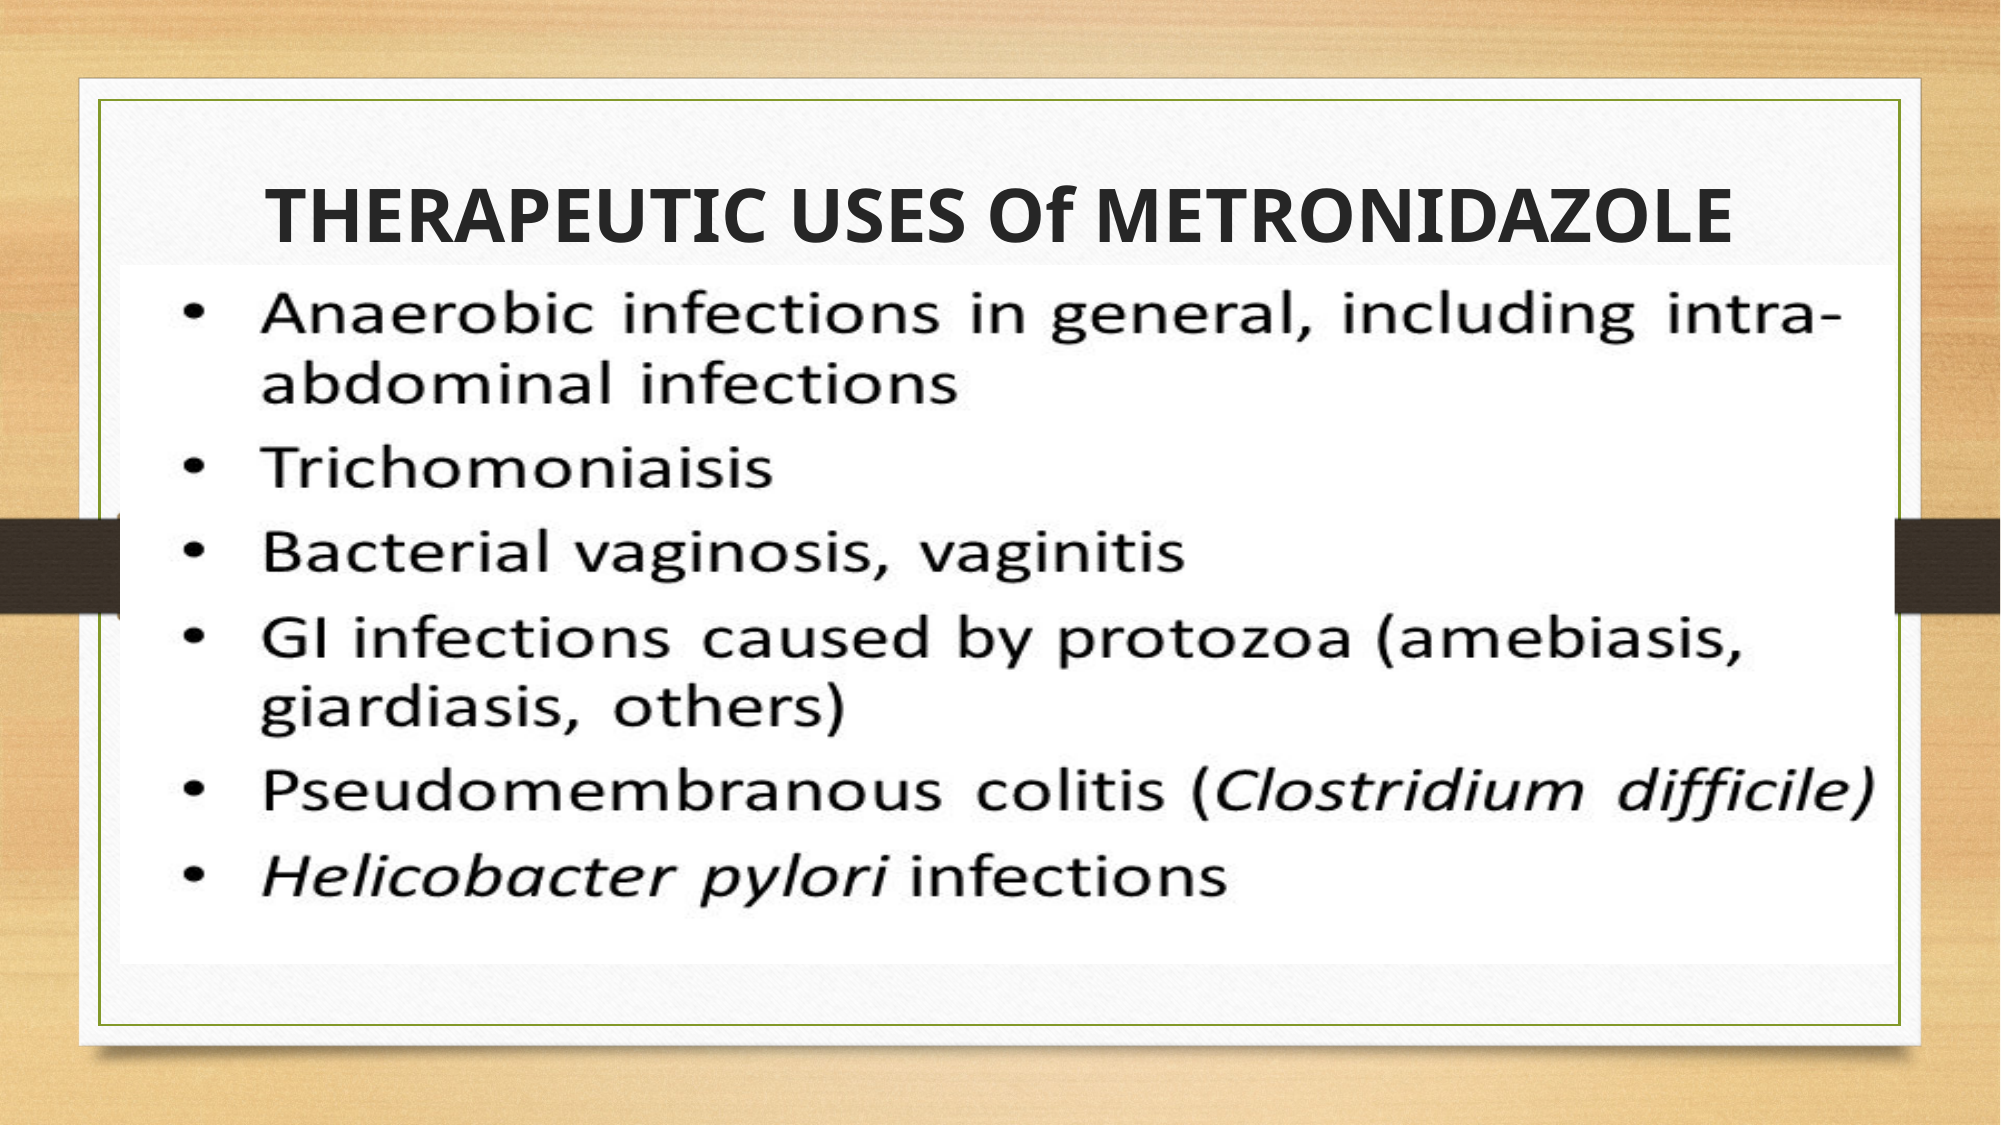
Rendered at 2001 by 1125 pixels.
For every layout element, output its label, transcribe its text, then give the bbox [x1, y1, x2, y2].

title THERAPEUTIC USES Of METRONIDAZOLE [212, 161, 1788, 265]
picture [0, 0, 2001, 1125]
